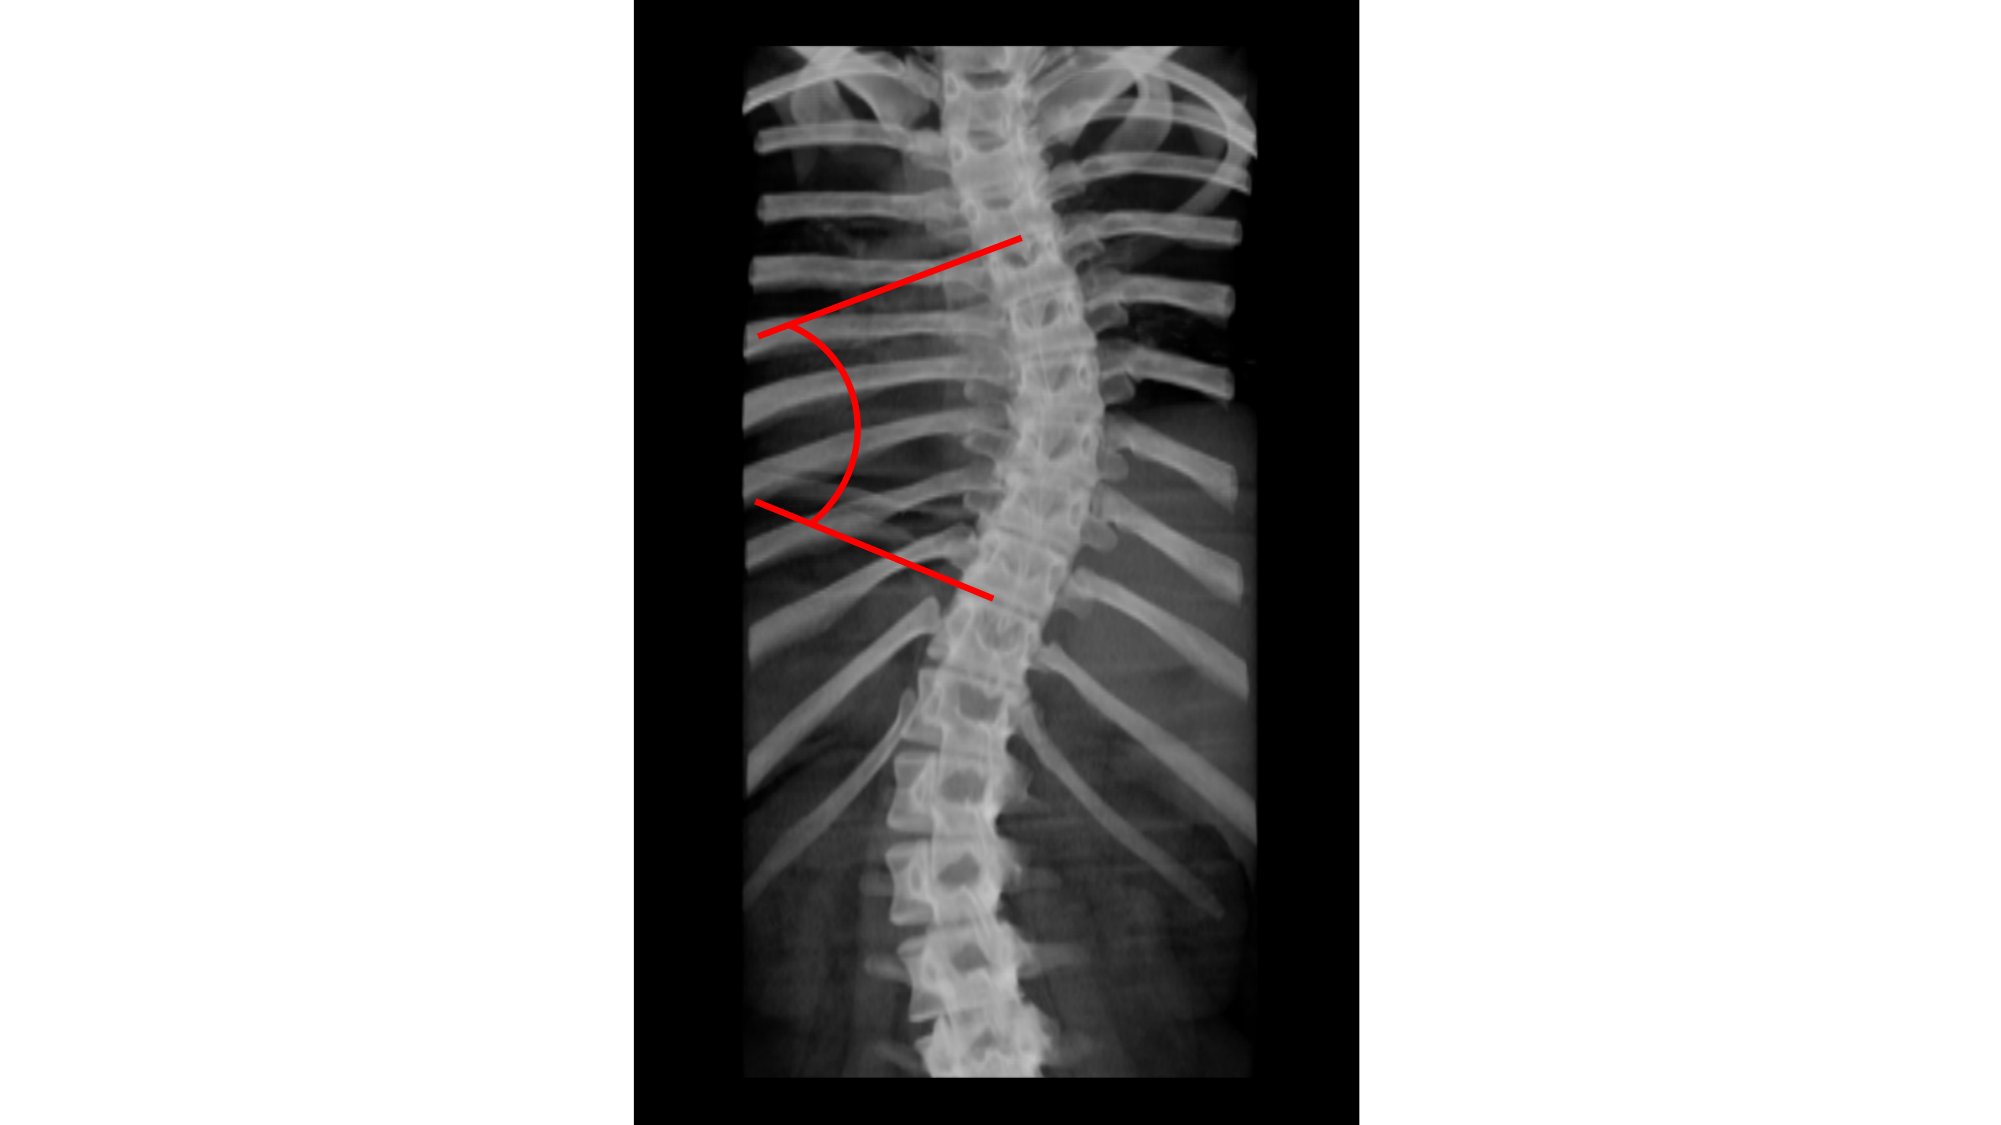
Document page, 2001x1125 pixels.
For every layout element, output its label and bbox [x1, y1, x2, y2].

text_box [618, 0, 1360, 1125]
